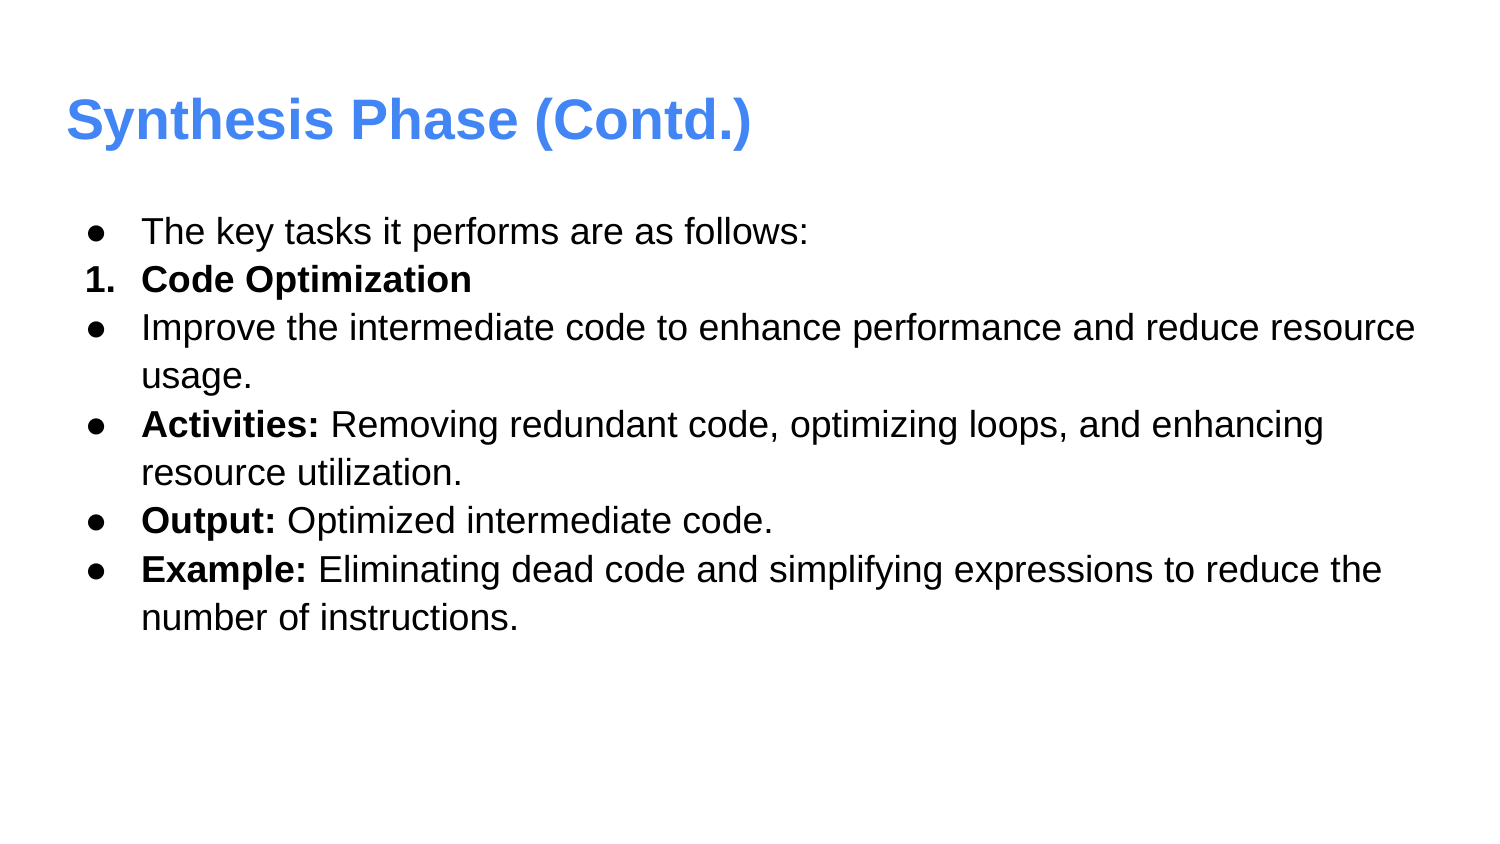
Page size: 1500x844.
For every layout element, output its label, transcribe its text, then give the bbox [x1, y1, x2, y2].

list The key tasks it performs are as follows: Code Optimization Improve the intermediate code to enhance performance and reduce resource usage. Activities: Removing redundant code, optimizing loops, and enhancing resource utilization. Output: Optimized intermediate code. Example: Eliminating dead code and simplifying expressions to reduce the number of instructions. [51, 189, 1449, 750]
title Synthesis Phase (Contd.) [51, 72, 1449, 167]
